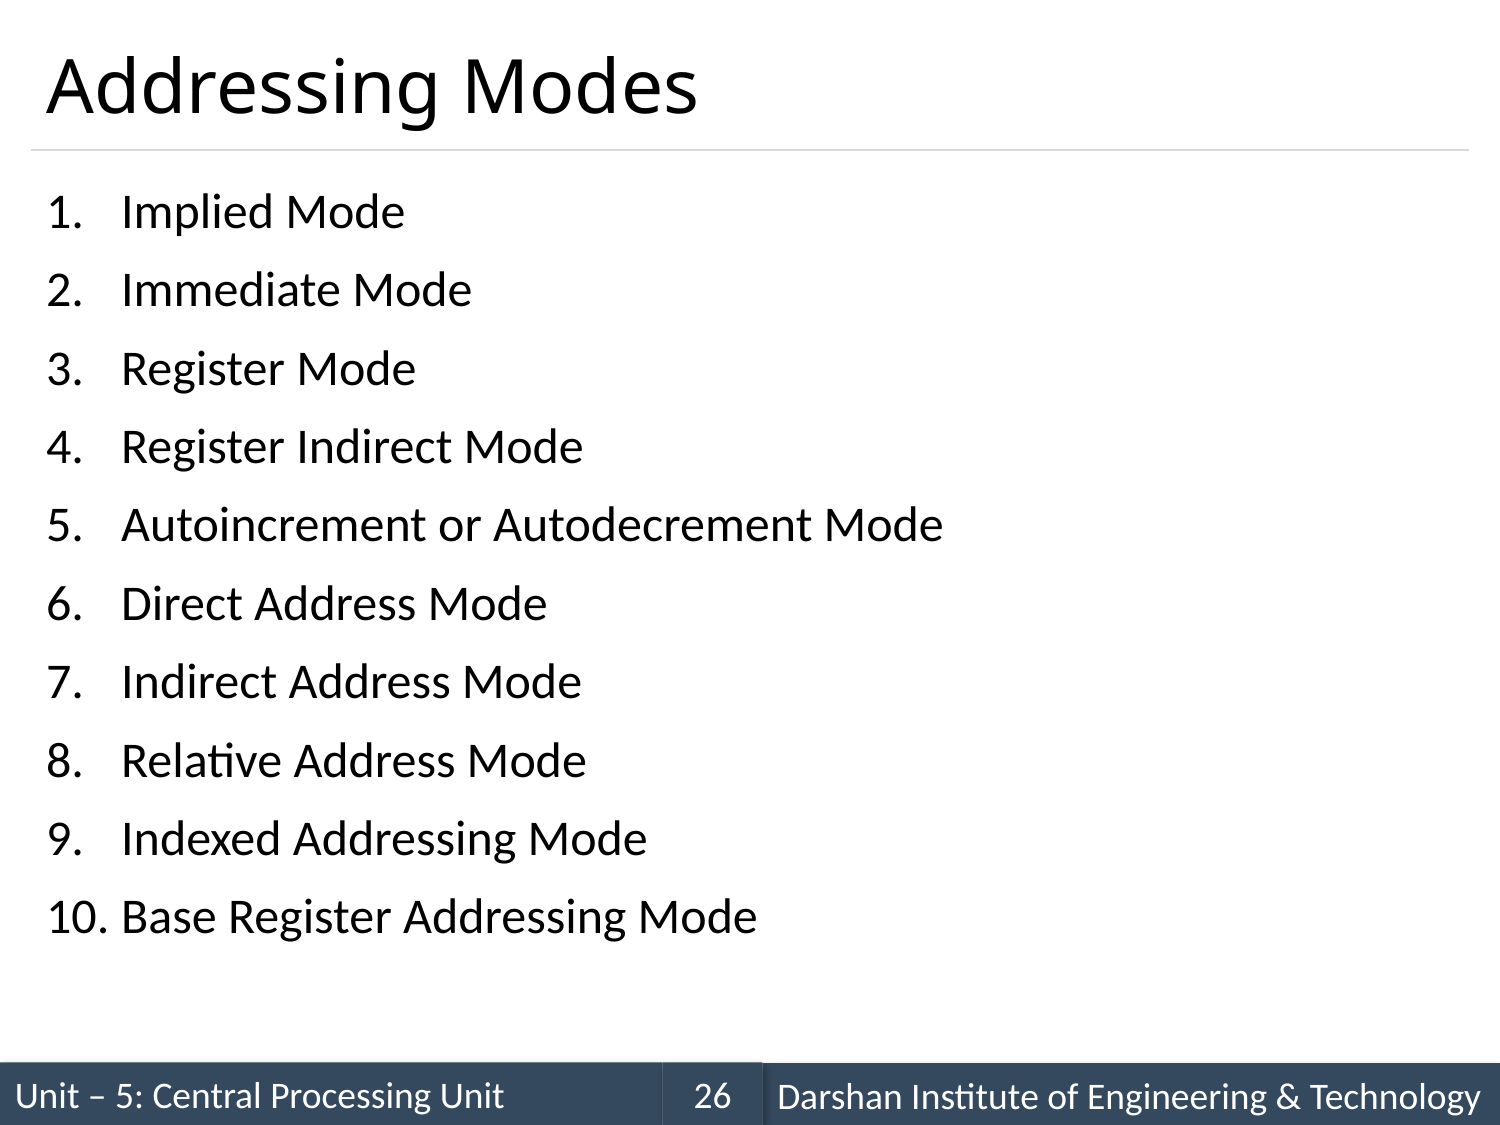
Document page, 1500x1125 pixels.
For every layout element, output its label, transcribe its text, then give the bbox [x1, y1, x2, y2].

title Addressing Modes [31, 17, 1469, 150]
list Implied Mode Immediate Mode Register Mode Register Indirect Mode Autoincrement or Autodecrement Mode Direct Address Mode Indirect Address Mode Relative Address Mode Indexed Addressing Mode Base Register Addressing Mode [31, 162, 1469, 1038]
